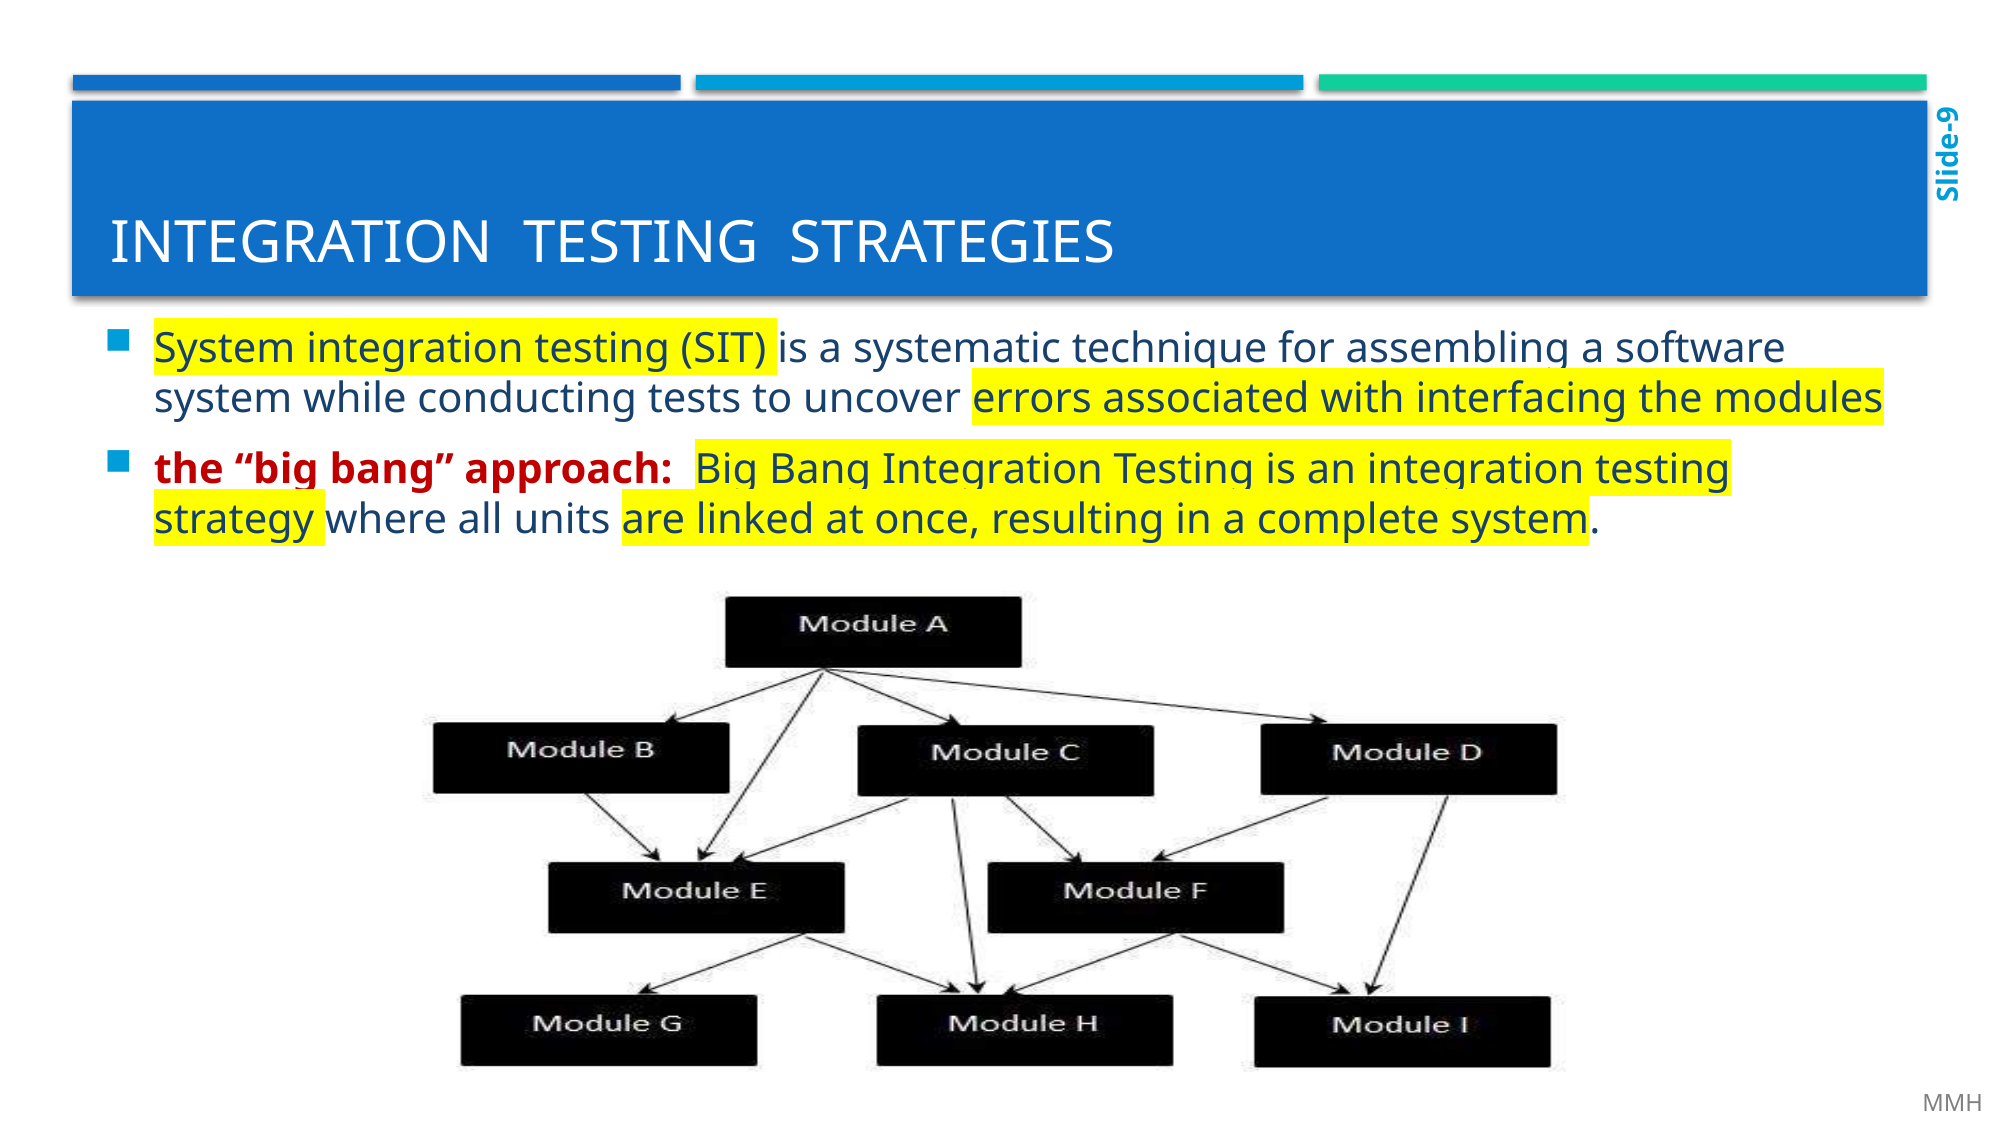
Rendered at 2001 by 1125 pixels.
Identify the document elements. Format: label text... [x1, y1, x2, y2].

title Integration testing strategies [95, 115, 1905, 282]
text_box Slide-9 [1930, 99, 1968, 236]
list System integration testing (SIT) is a systematic technique for assembling a software system while conducting tests to uncover errors associated with interfacing the modules the “big bang” approach: Big Bang Integration Testing is an integration testing strategy where all units are linked at once, resulting in a complete system. [88, 313, 1912, 549]
picture [406, 580, 1594, 1091]
text_box MMH [1894, 1079, 2000, 1125]
